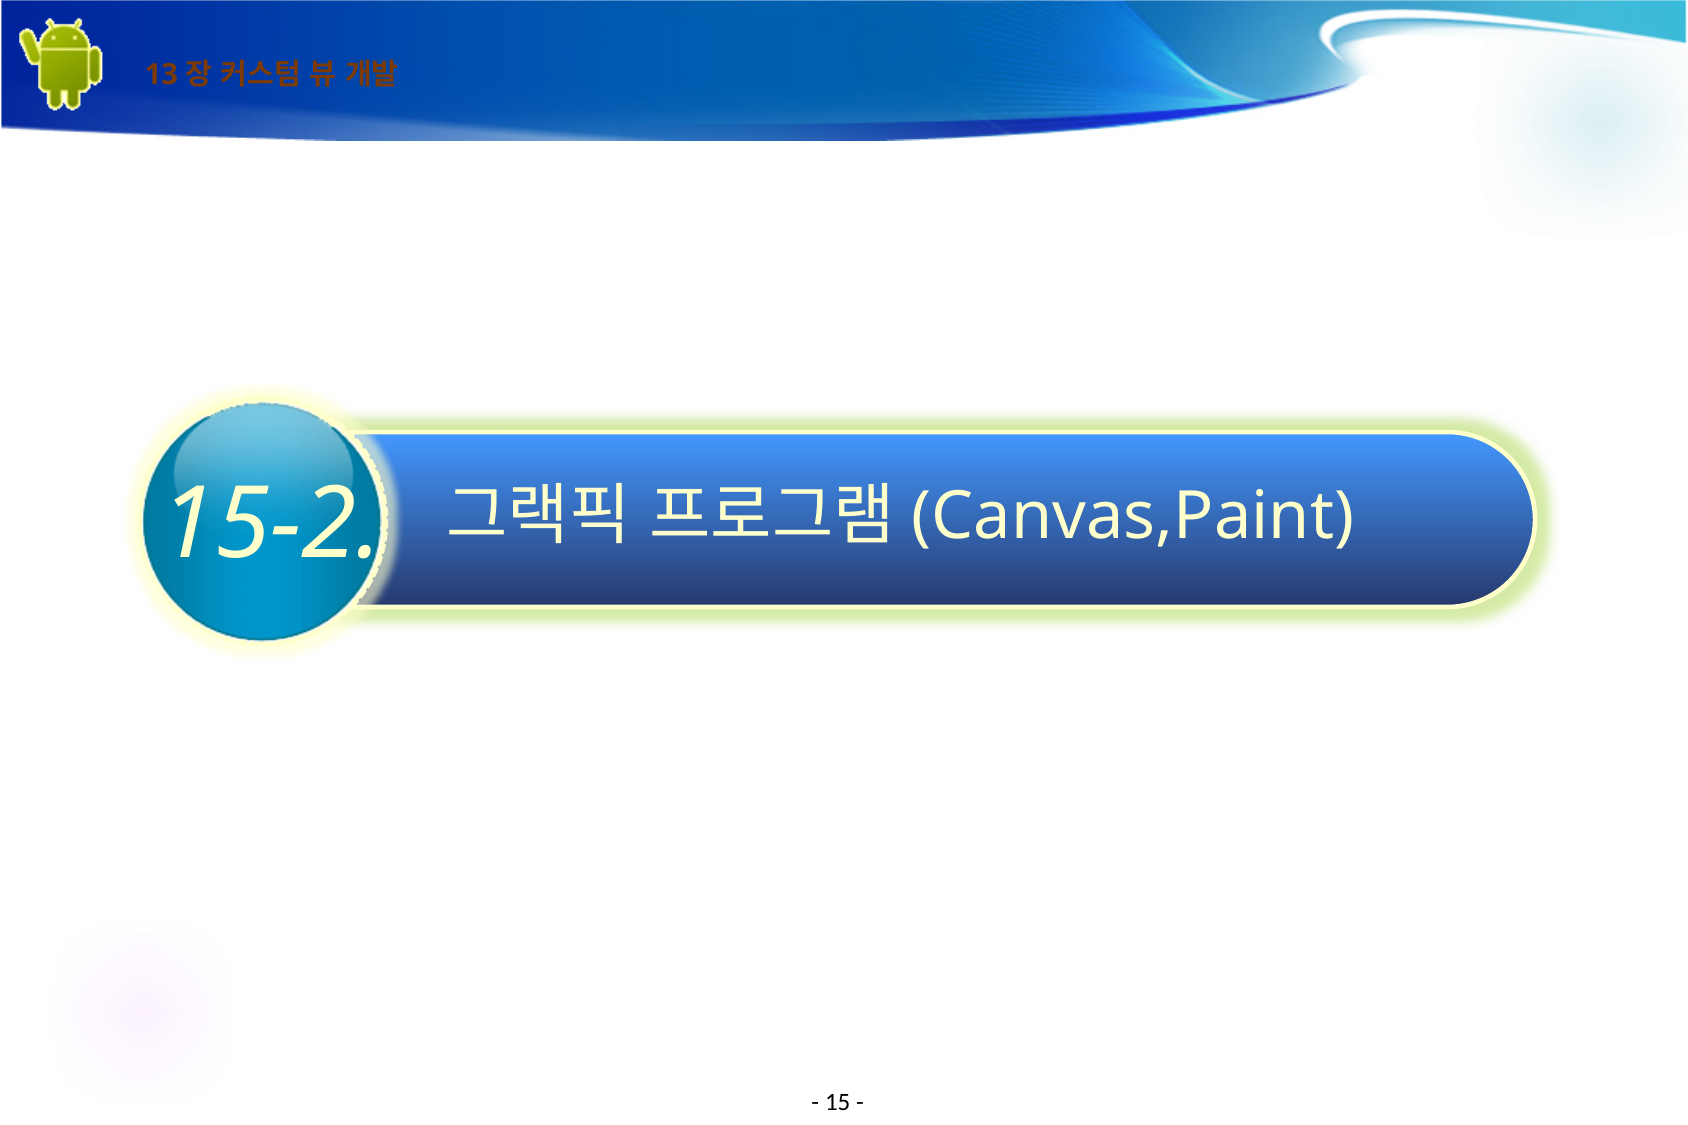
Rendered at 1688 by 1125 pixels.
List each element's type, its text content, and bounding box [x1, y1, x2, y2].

text_box [387, 431, 1536, 608]
text_box [234, 396, 291, 400]
text_box 13장 커스텀 뷰 개발 [130, 30, 765, 99]
text_box 그랙픽 프로그램(Canvas,Paint) [400, 464, 1470, 560]
picture [142, 401, 383, 642]
picture [0, 0, 1688, 141]
